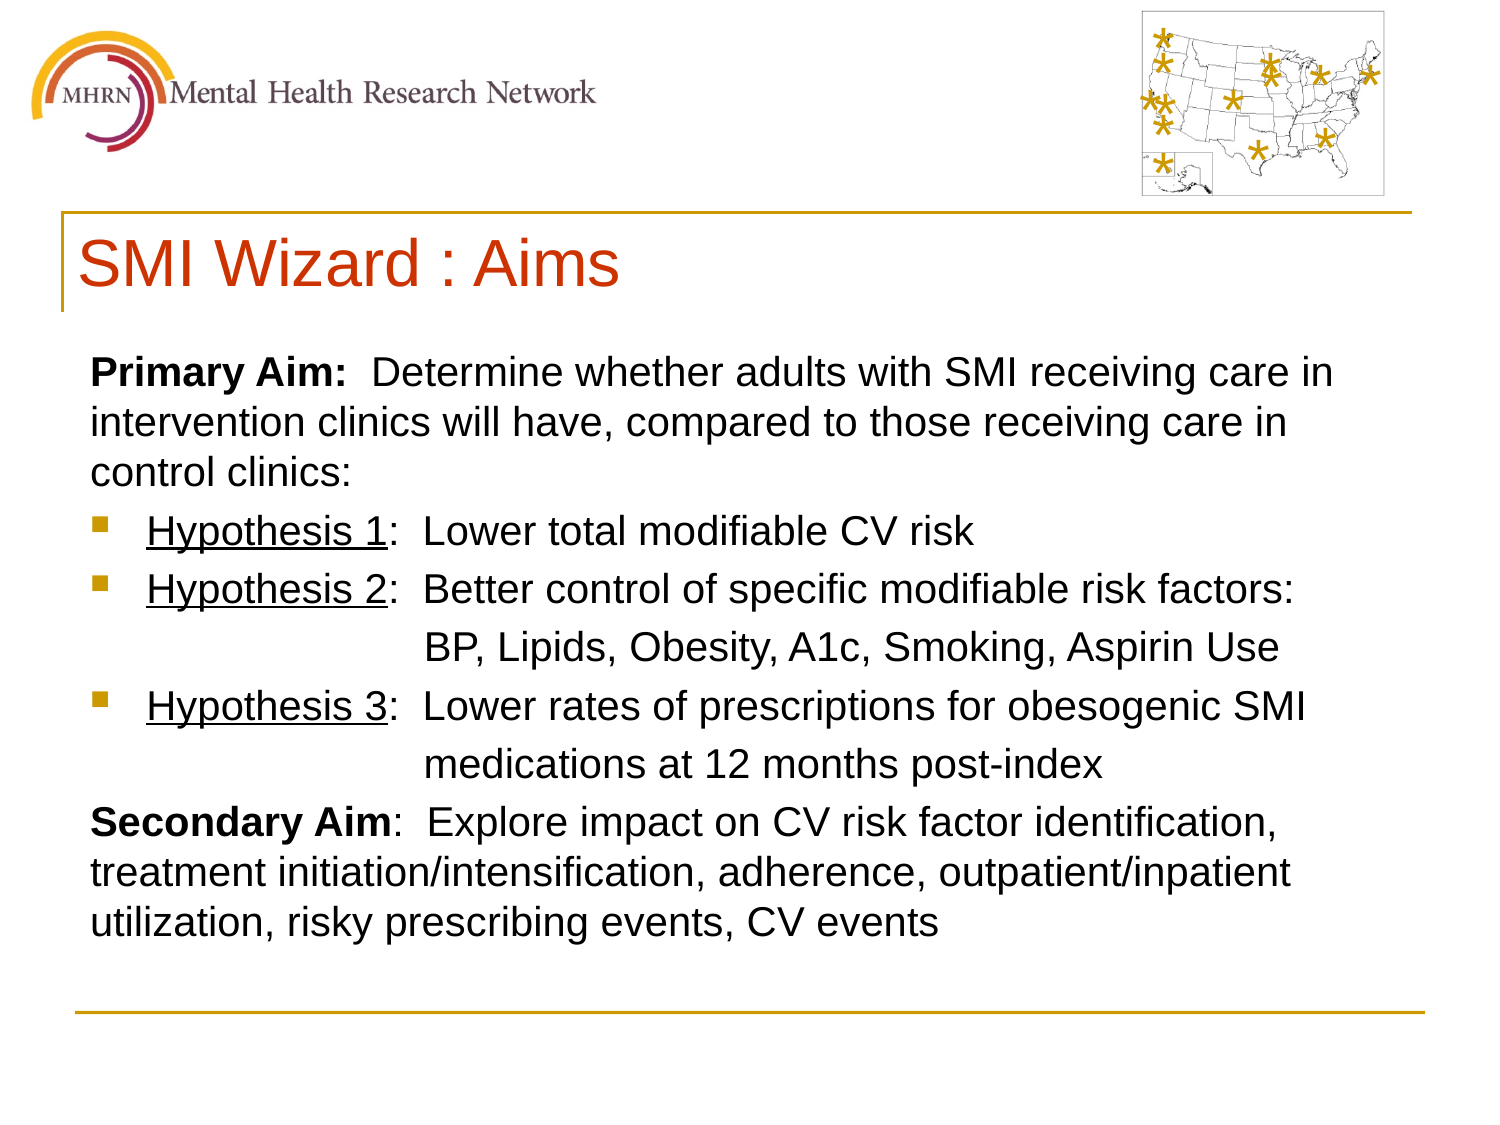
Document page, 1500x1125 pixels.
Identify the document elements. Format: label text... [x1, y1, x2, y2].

picture [1137, 6, 1388, 200]
picture [24, 24, 607, 160]
title SMI Wizard : Aims [62, 212, 1413, 325]
list Primary Aim: Determine whether adults with SMI receiving care in intervention clinics will have, compared to those receiving care in control clinics: Hypothesis 1: Lower total modifiable CV risk Hypothesis 2: Better control of specific modifiable risk factors: BP, Lipids, Obesity, A1c, Smoking, Aspirin Use Hypothesis 3: Lower rates of prescriptions for obesogenic SMI medications at 12 months post-index Secondary Aim: Explore impact on CV risk factor identification, treatment initiation/intensification, adherence, outpatient/inpatient utilization, risky prescribing events, CV events [75, 337, 1425, 988]
